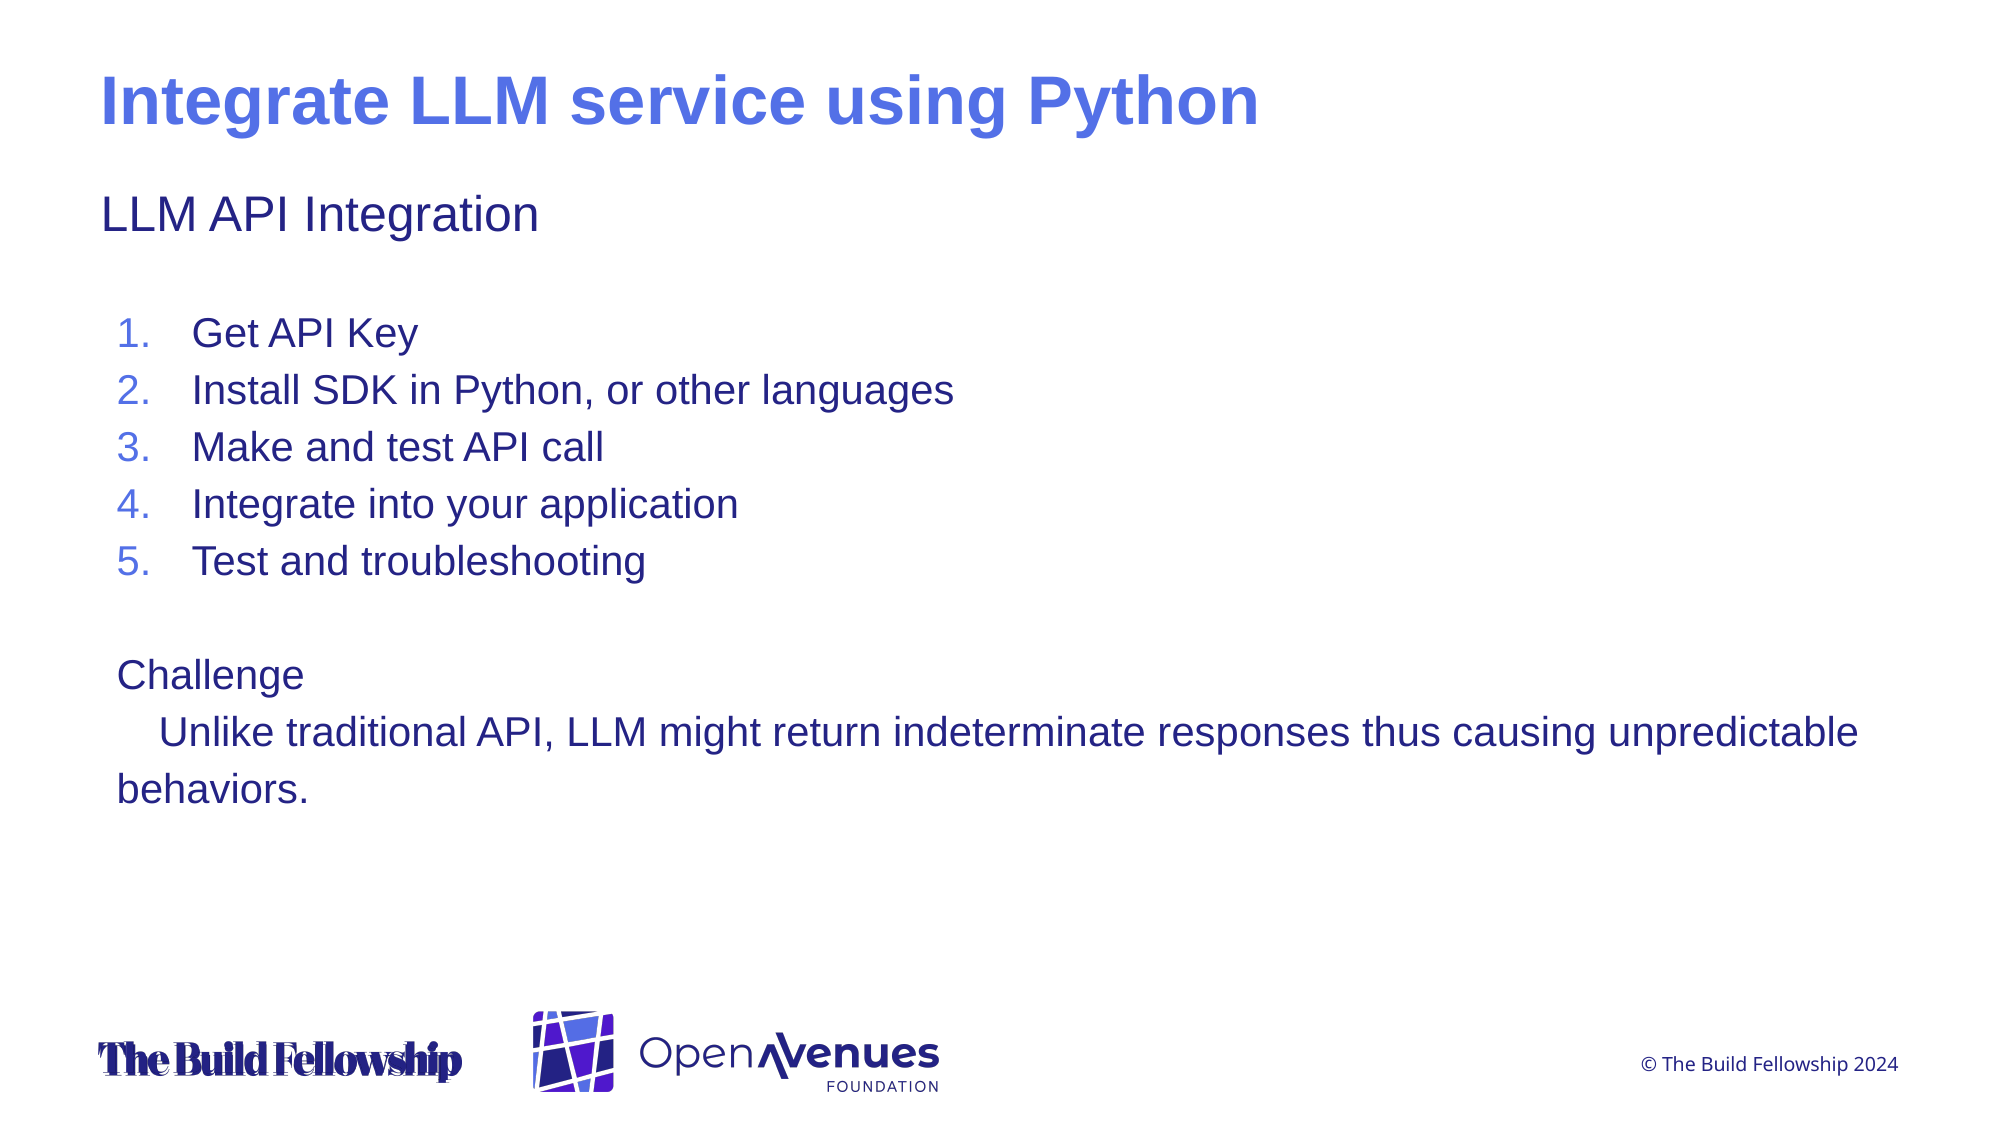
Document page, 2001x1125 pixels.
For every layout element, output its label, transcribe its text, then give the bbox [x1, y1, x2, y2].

text_box LLM API Integration Get API Key Install SDK in Python, or other languages Make and test API call Integrate into your application Test and troubleshooting Challenge Unlike traditional API, LLM might return indeterminate responses thus causing unpredictable behaviors. [100, 181, 1900, 943]
text_box Integrate LLM service using Python [100, 93, 1433, 181]
picture [532, 1011, 939, 1093]
picture [98, 1041, 462, 1083]
